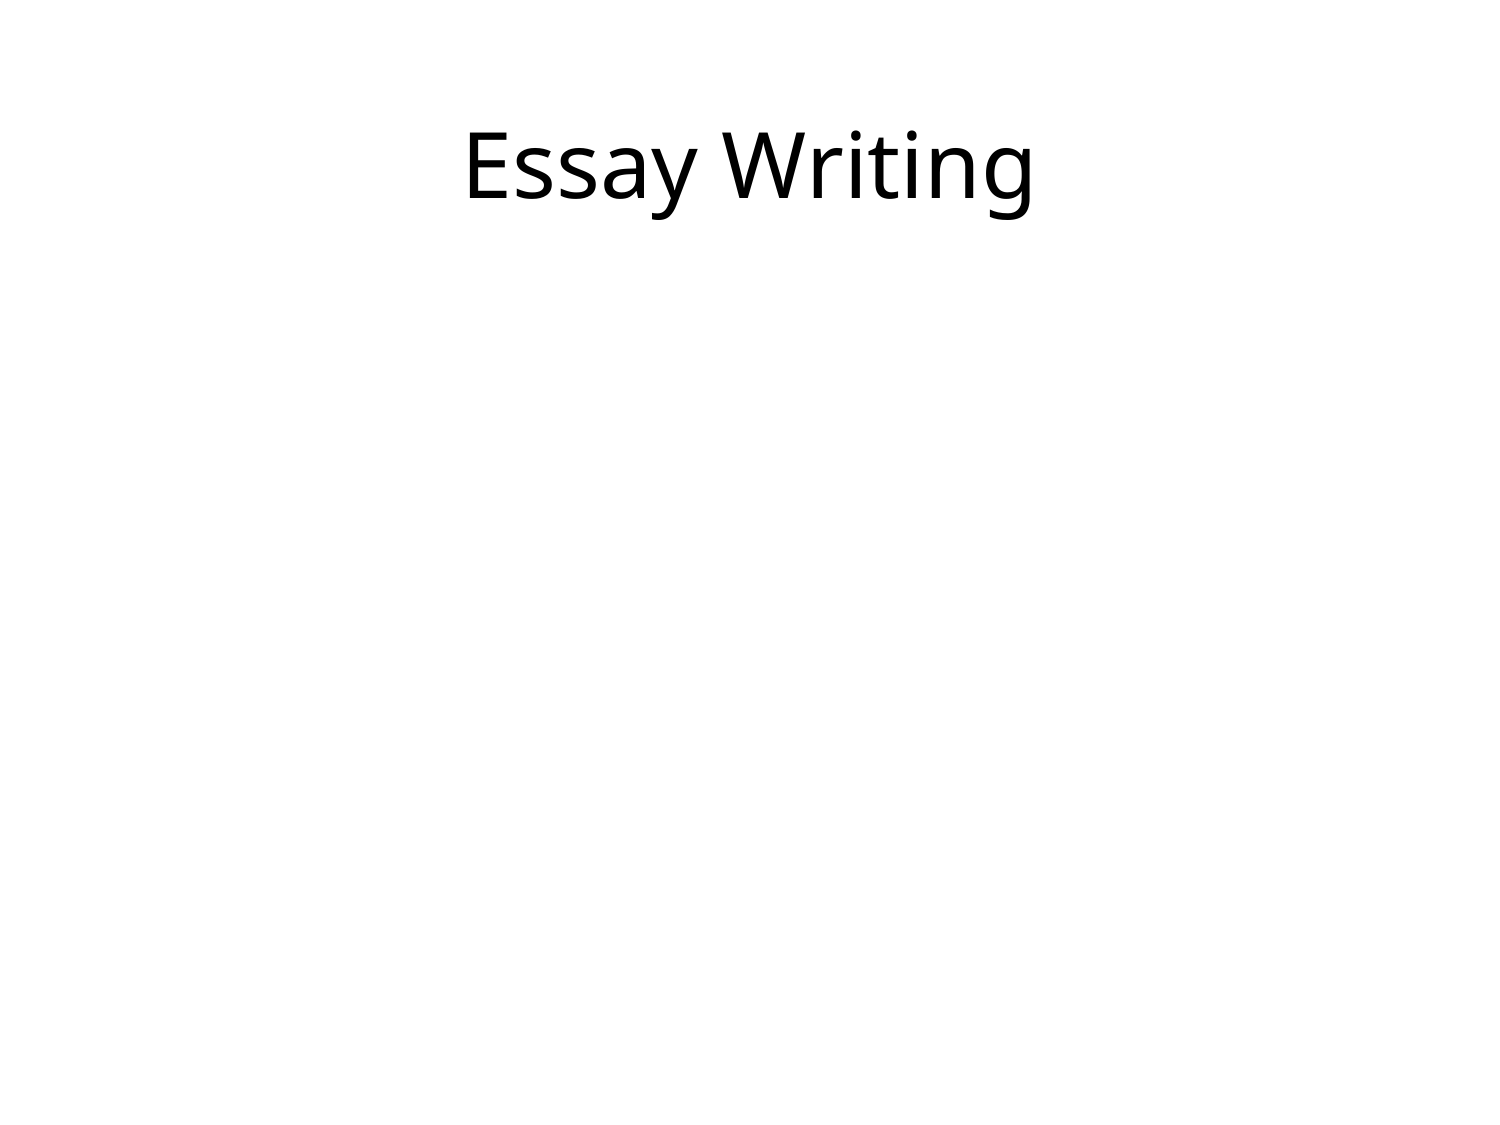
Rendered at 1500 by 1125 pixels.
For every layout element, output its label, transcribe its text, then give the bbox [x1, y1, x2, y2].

title Essay Writing [103, 59, 1397, 278]
